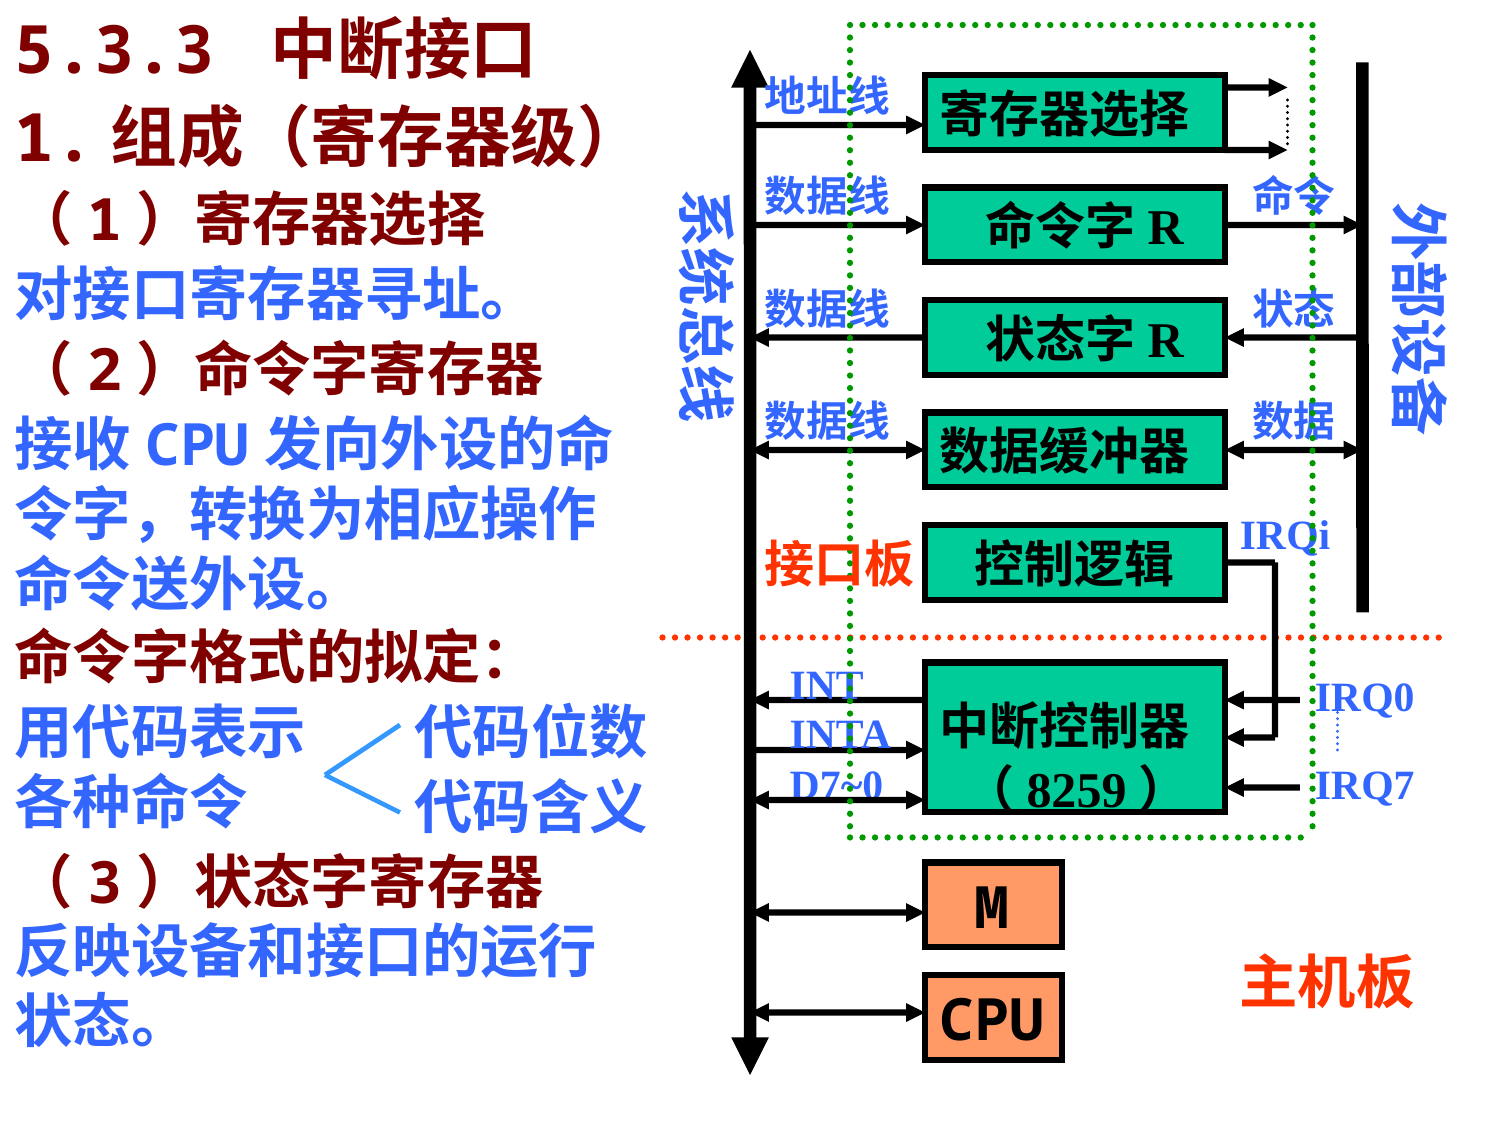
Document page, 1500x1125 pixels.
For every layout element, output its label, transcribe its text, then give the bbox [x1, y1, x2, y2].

text_box 5.3.3 中断接口 [0, 0, 1025, 87]
text_box （2）命令字寄存器 [0, 324, 644, 399]
text_box （3）状态字寄存器 [0, 837, 644, 907]
text_box 对接口寄存器寻址。 [0, 249, 644, 324]
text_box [649, 49, 1500, 1076]
text_box 1.组成（寄存器级） [0, 87, 644, 174]
text_box （1）寄存器选择 [0, 174, 644, 249]
text_box 反映设备和接口的运行状态。 [0, 907, 644, 1062]
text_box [324, 724, 401, 813]
text_box 接收CPU发向外设的命令字，转换为相应操作命令送外设。 [0, 399, 644, 612]
text_box 用代码表示各种命令 [0, 687, 363, 837]
text_box 代码含义 [399, 762, 644, 837]
text_box 代码位数 [399, 687, 644, 762]
text_box 命令字格式的拟定： [0, 612, 644, 698]
